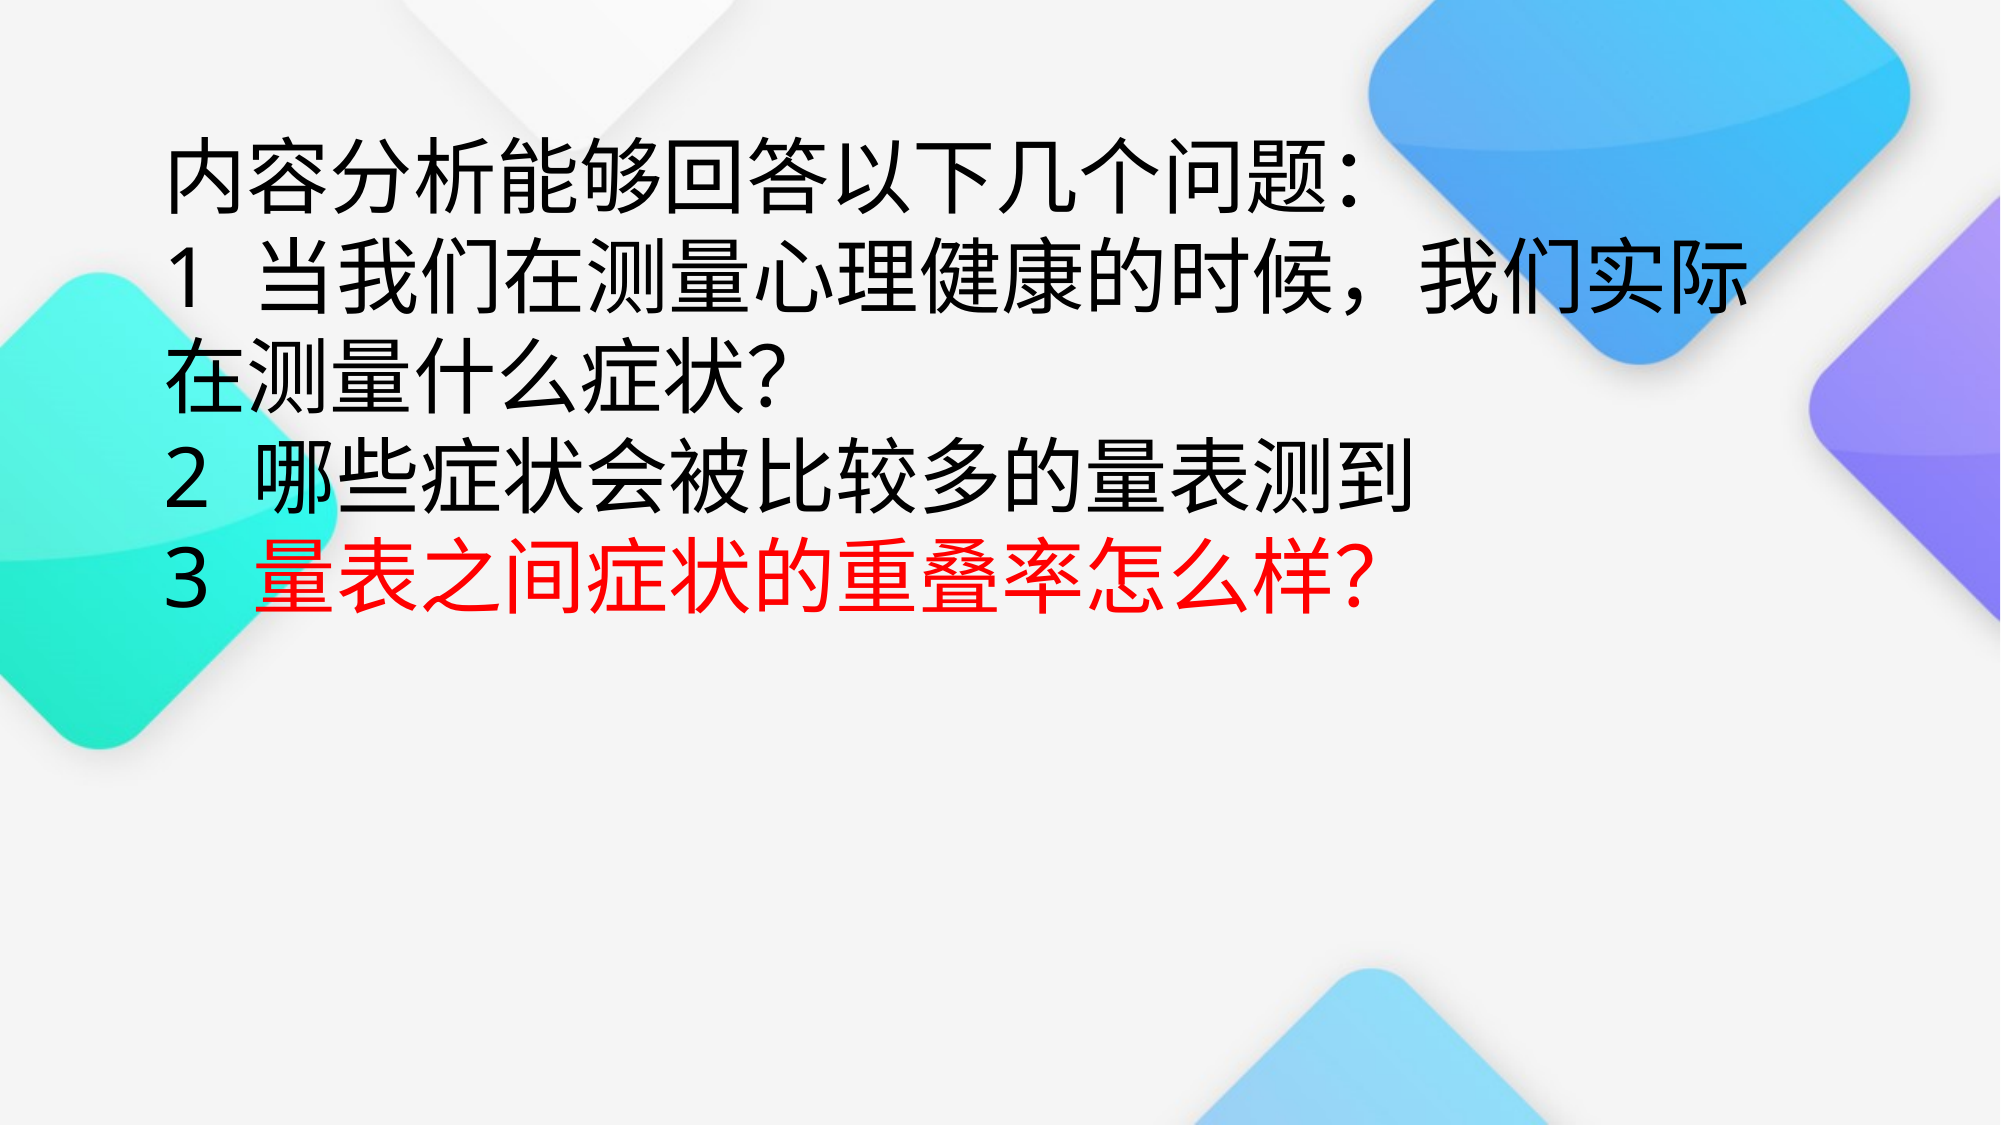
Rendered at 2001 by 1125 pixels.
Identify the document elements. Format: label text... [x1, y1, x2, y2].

picture [0, 0, 2001, 1125]
text_box 内容分析能够回答以下几个问题： 1 当我们在测量心理健康的时候，我们实际在测量什么症状？ 2 哪些症状会被比较多的量表测到 3 量表之间症状的重叠率怎么样？ [148, 116, 1785, 632]
